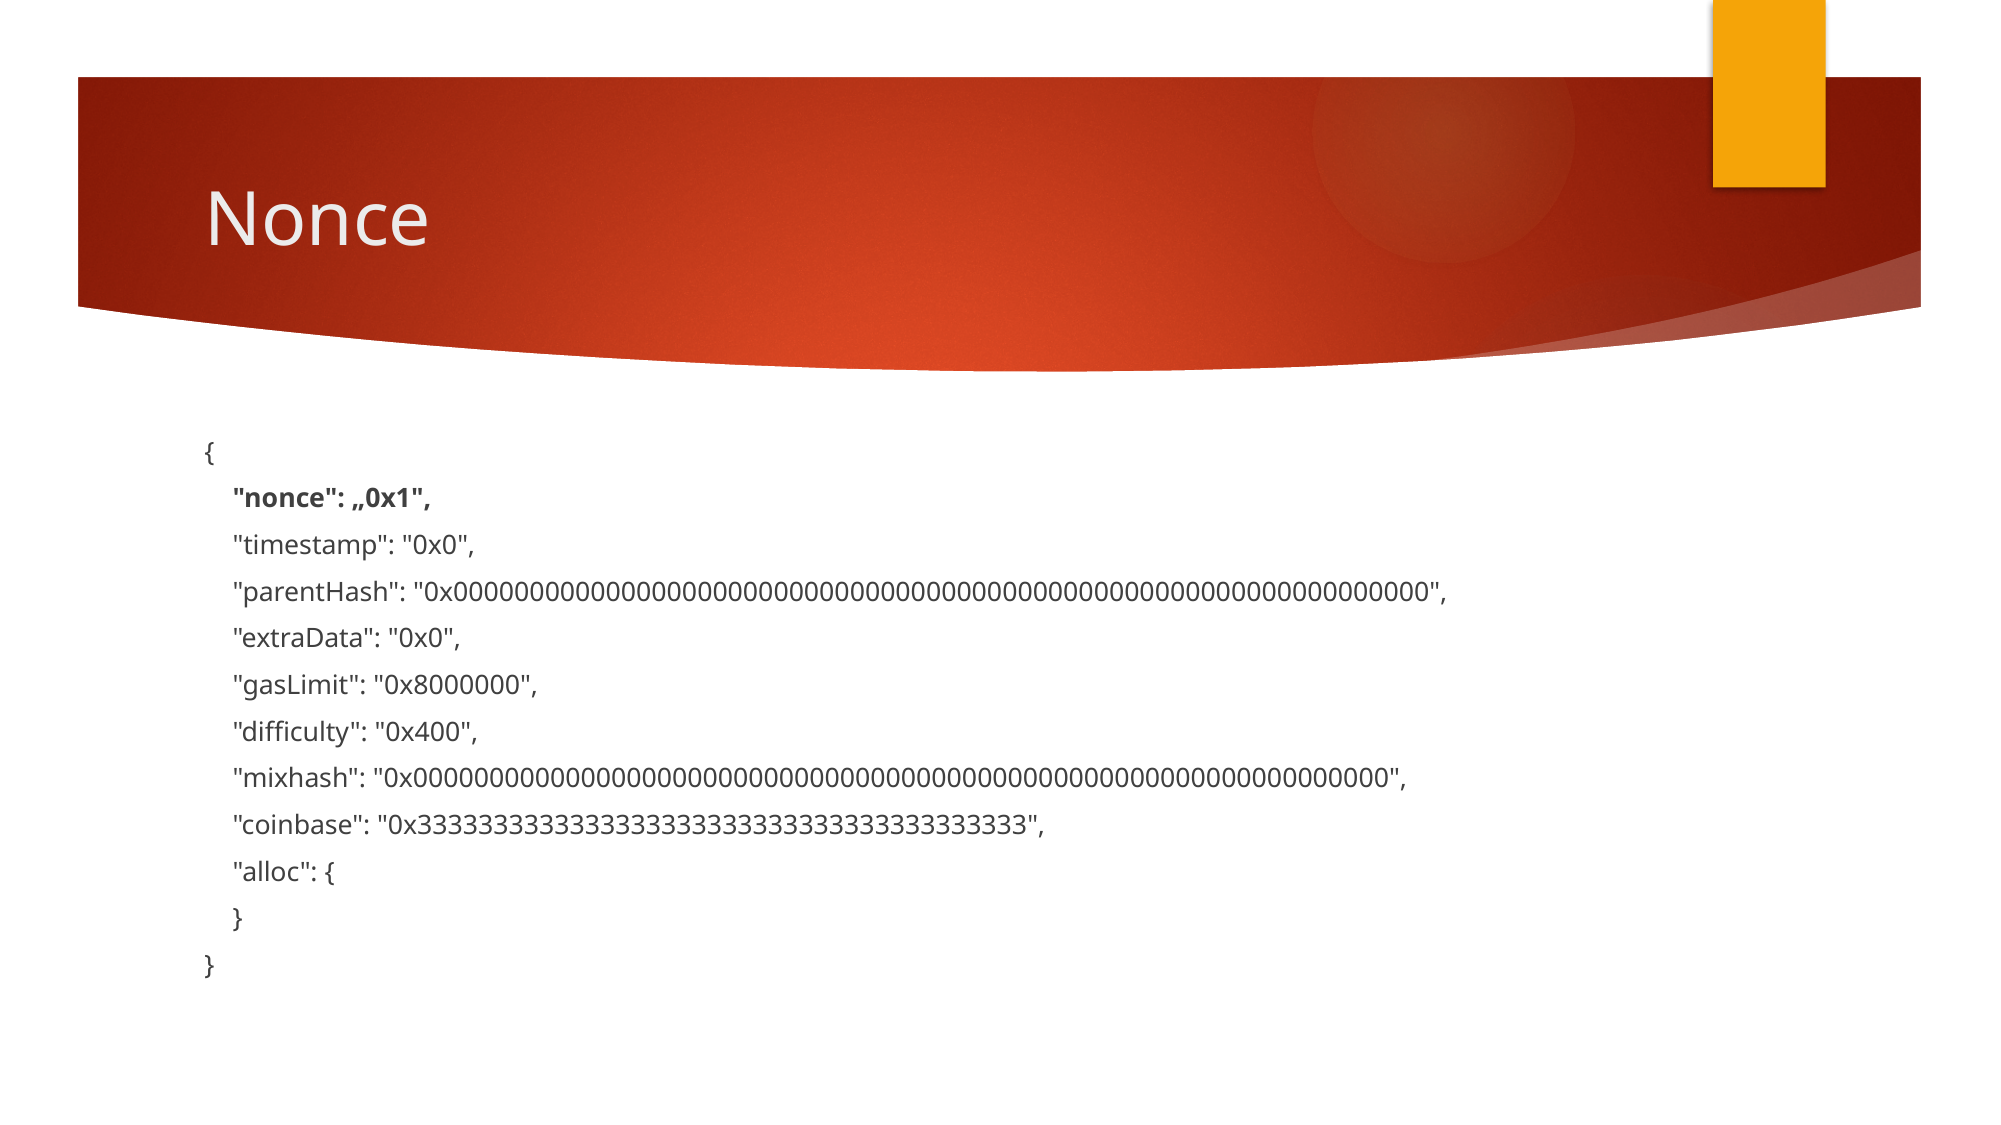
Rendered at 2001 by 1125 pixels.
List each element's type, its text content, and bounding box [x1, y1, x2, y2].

list { "nonce": „0x1", "timestamp": "0x0", "parentHash": "0x0000000000000000000000000000000000000000000000000000000000000000", "extraData": "0x0", "gasLimit": "0x8000000", "difficulty": "0x400", "mixhash": "0x0000000000000000000000000000000000000000000000000000000000000000", "coinbase": "0x3333333333333333333333333333333333333333", "alloc": { } } [189, 427, 1627, 988]
title Nonce [189, 155, 1627, 275]
